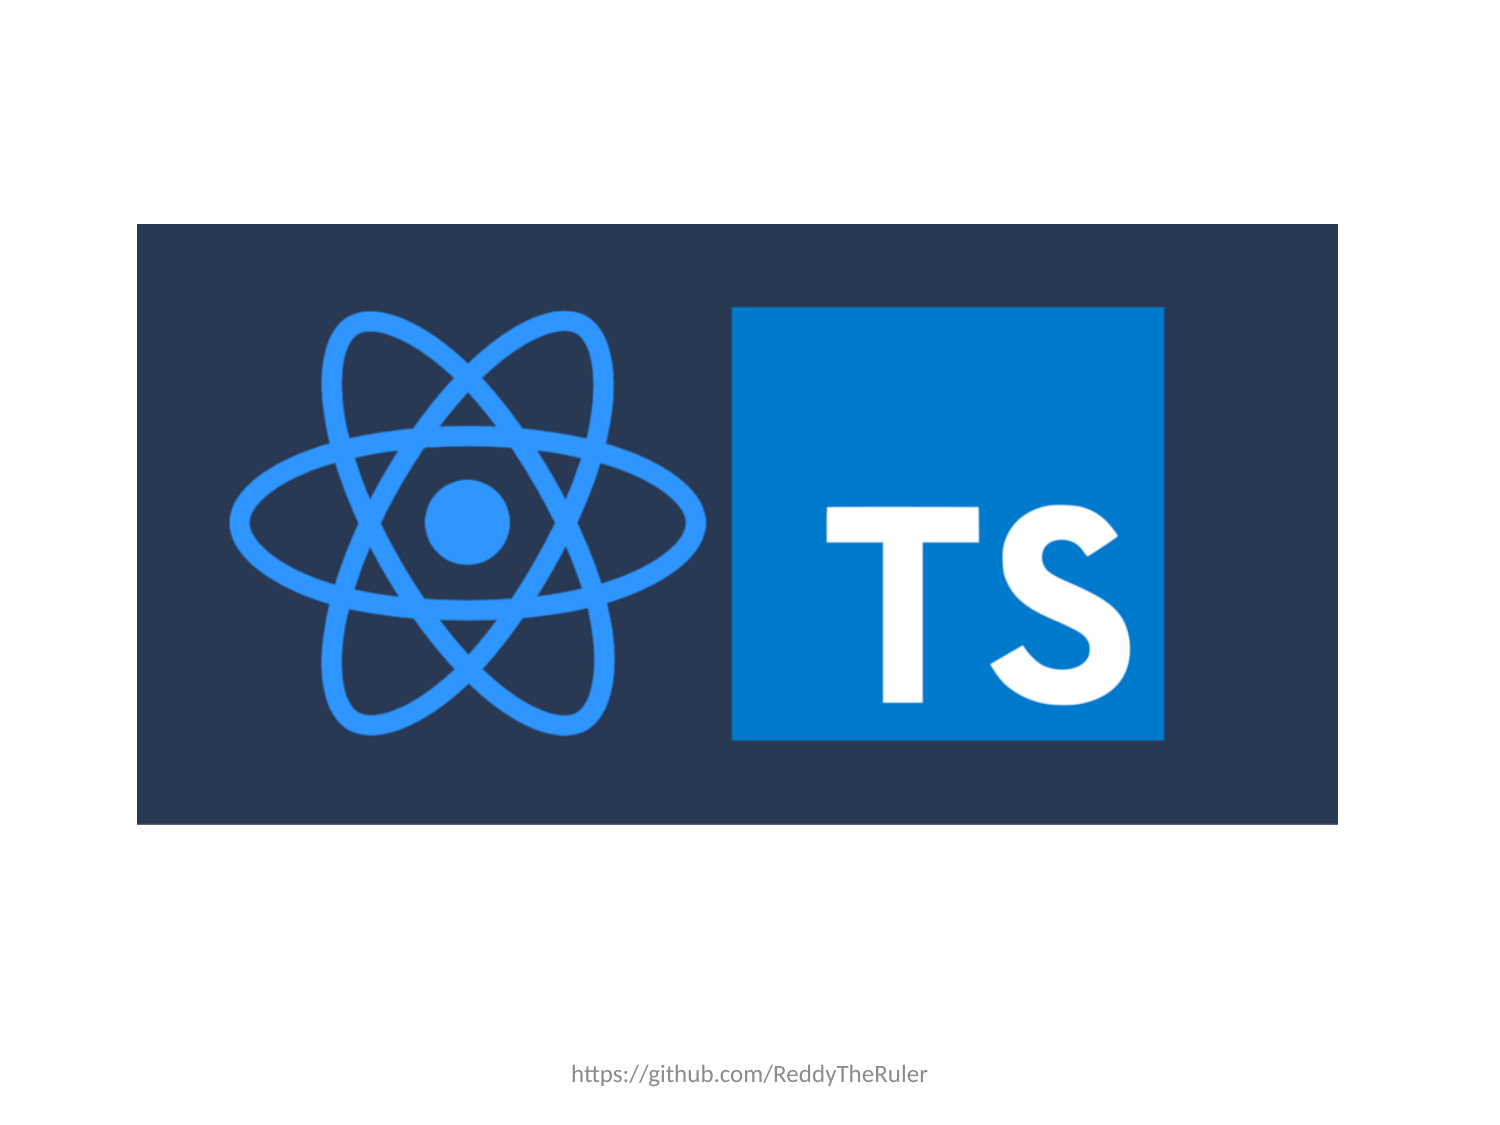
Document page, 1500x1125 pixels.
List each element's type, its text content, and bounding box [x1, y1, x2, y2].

picture [137, 224, 1338, 826]
footer https://github.com/ReddyTheRuler [512, 1042, 988, 1103]
